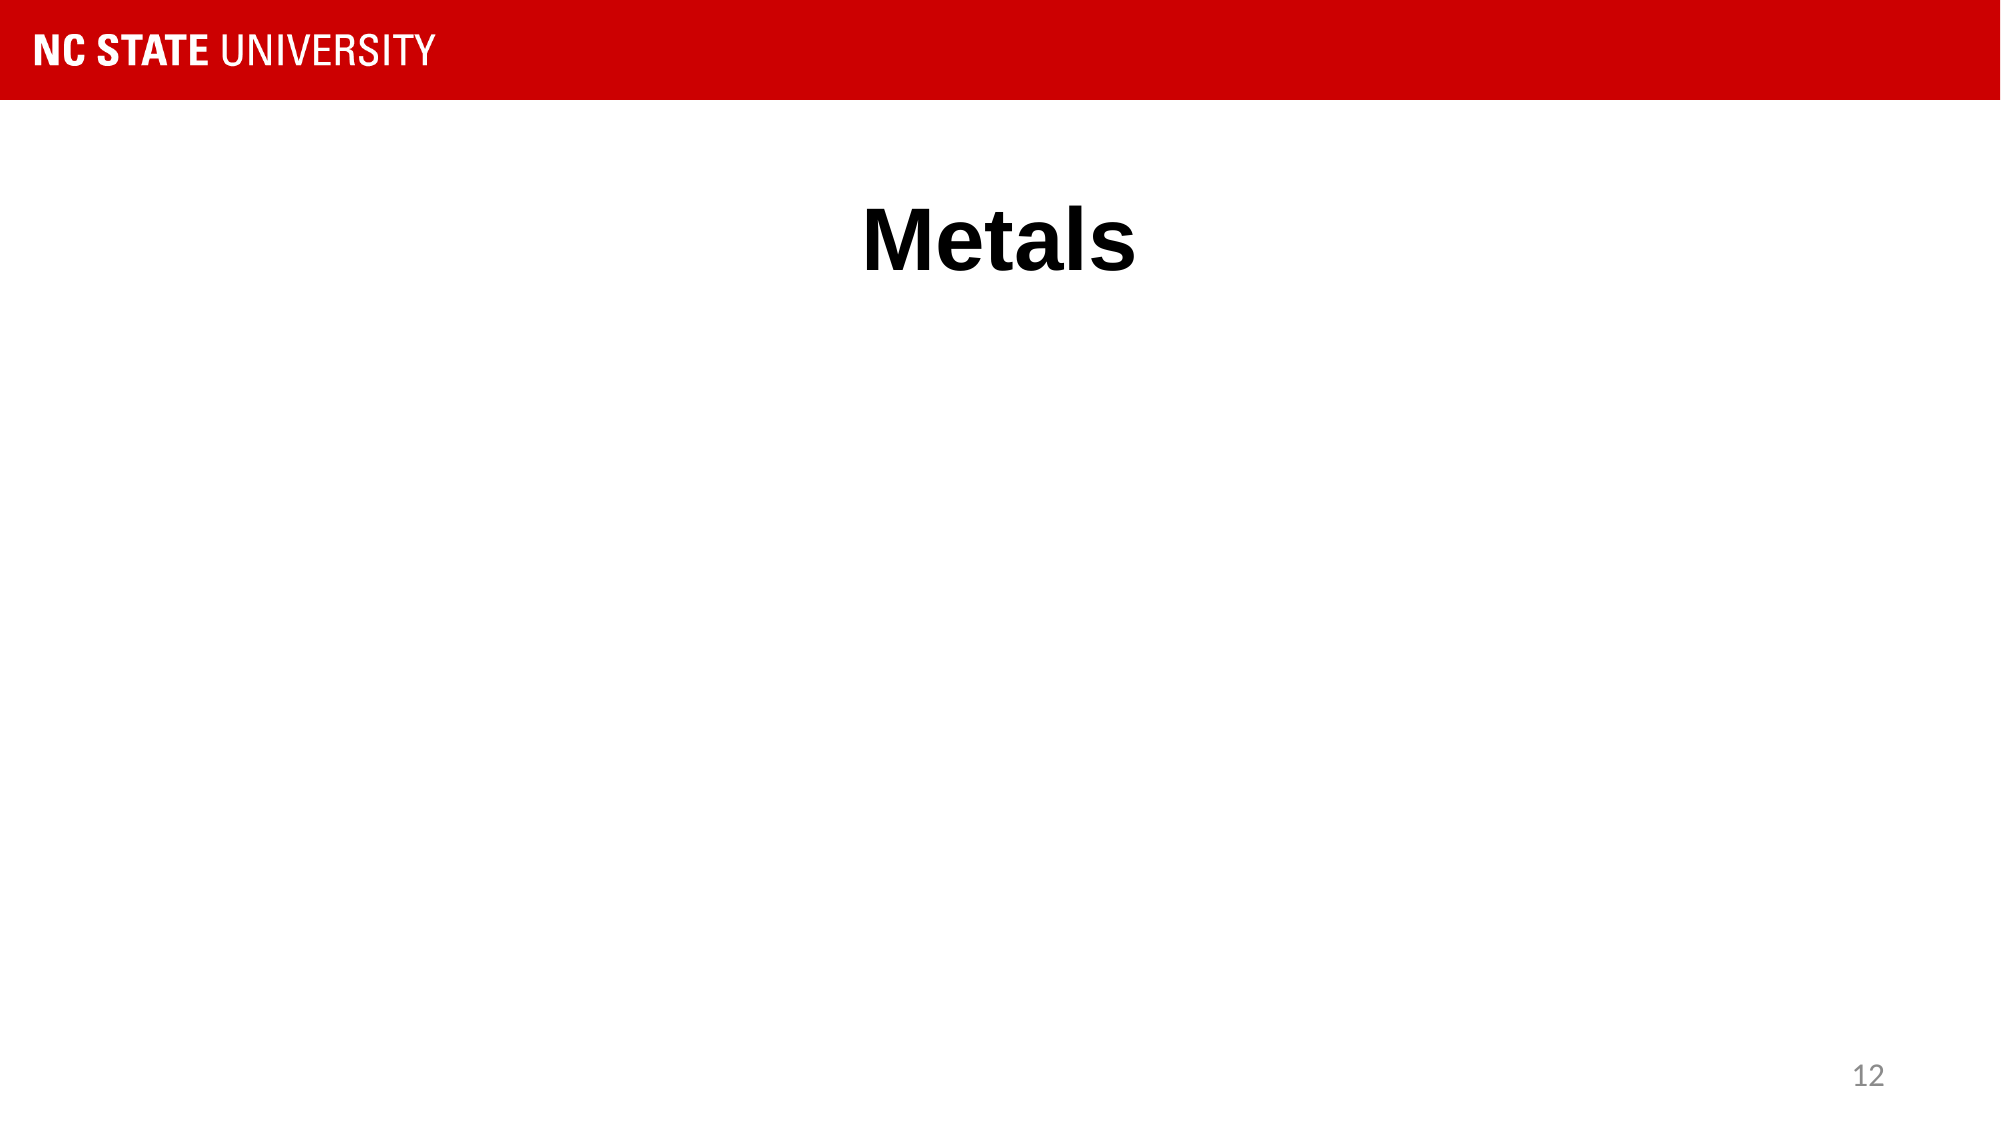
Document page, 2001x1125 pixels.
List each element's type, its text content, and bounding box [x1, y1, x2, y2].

title Metals [99, 147, 1900, 323]
slide_number 12 [1433, 1042, 1900, 1103]
picture [0, 0, 2001, 100]
